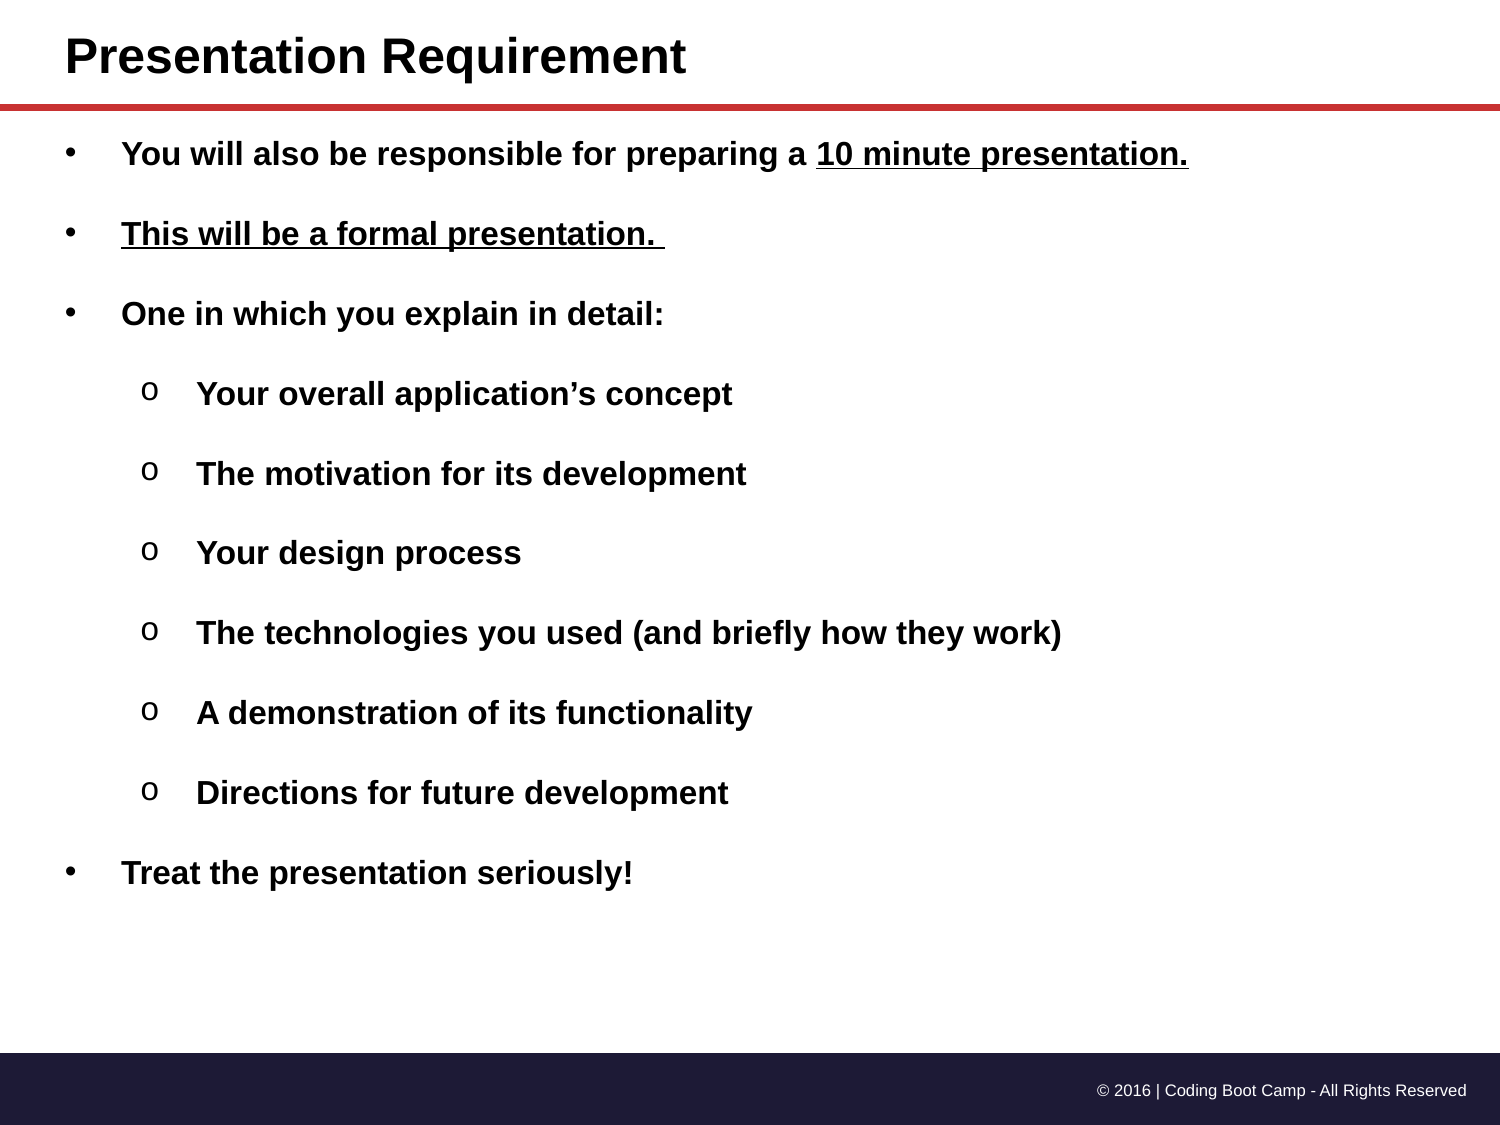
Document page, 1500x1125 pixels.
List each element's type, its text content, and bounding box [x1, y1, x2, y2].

text_box You will also be responsible for preparing a 10 minute presentation. This will be a formal presentation. One in which you explain in detail: Your overall application’s concept The motivation for its development Your design process The technologies you used (and briefly how they work) A demonstration of its functionality Directions for future development Treat the presentation seriously! [50, 124, 1483, 899]
text_box Presentation Requirement [49, 16, 1163, 91]
